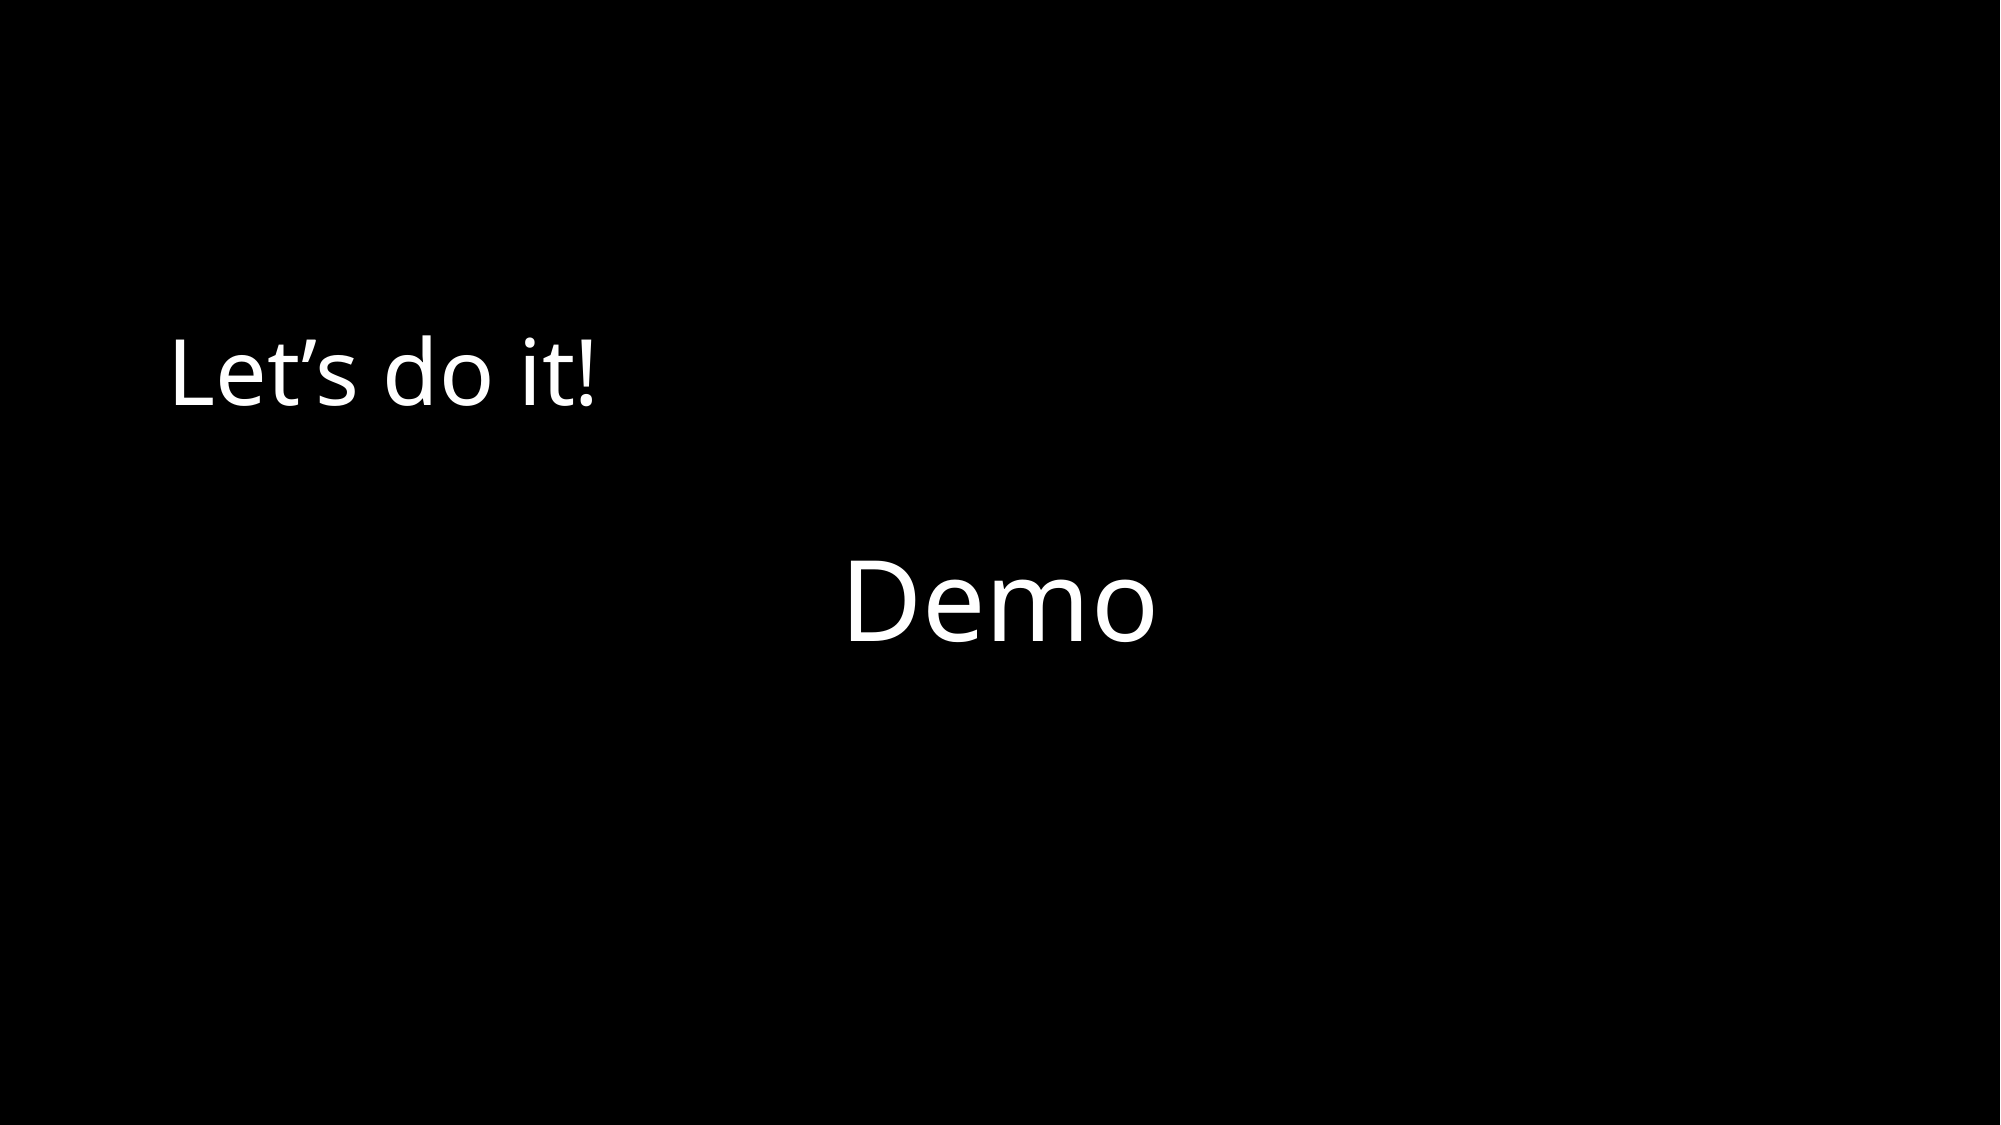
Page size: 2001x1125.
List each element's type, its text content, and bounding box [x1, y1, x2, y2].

text_box Demo [825, 521, 1175, 672]
title Let’s do it! [152, 266, 919, 485]
